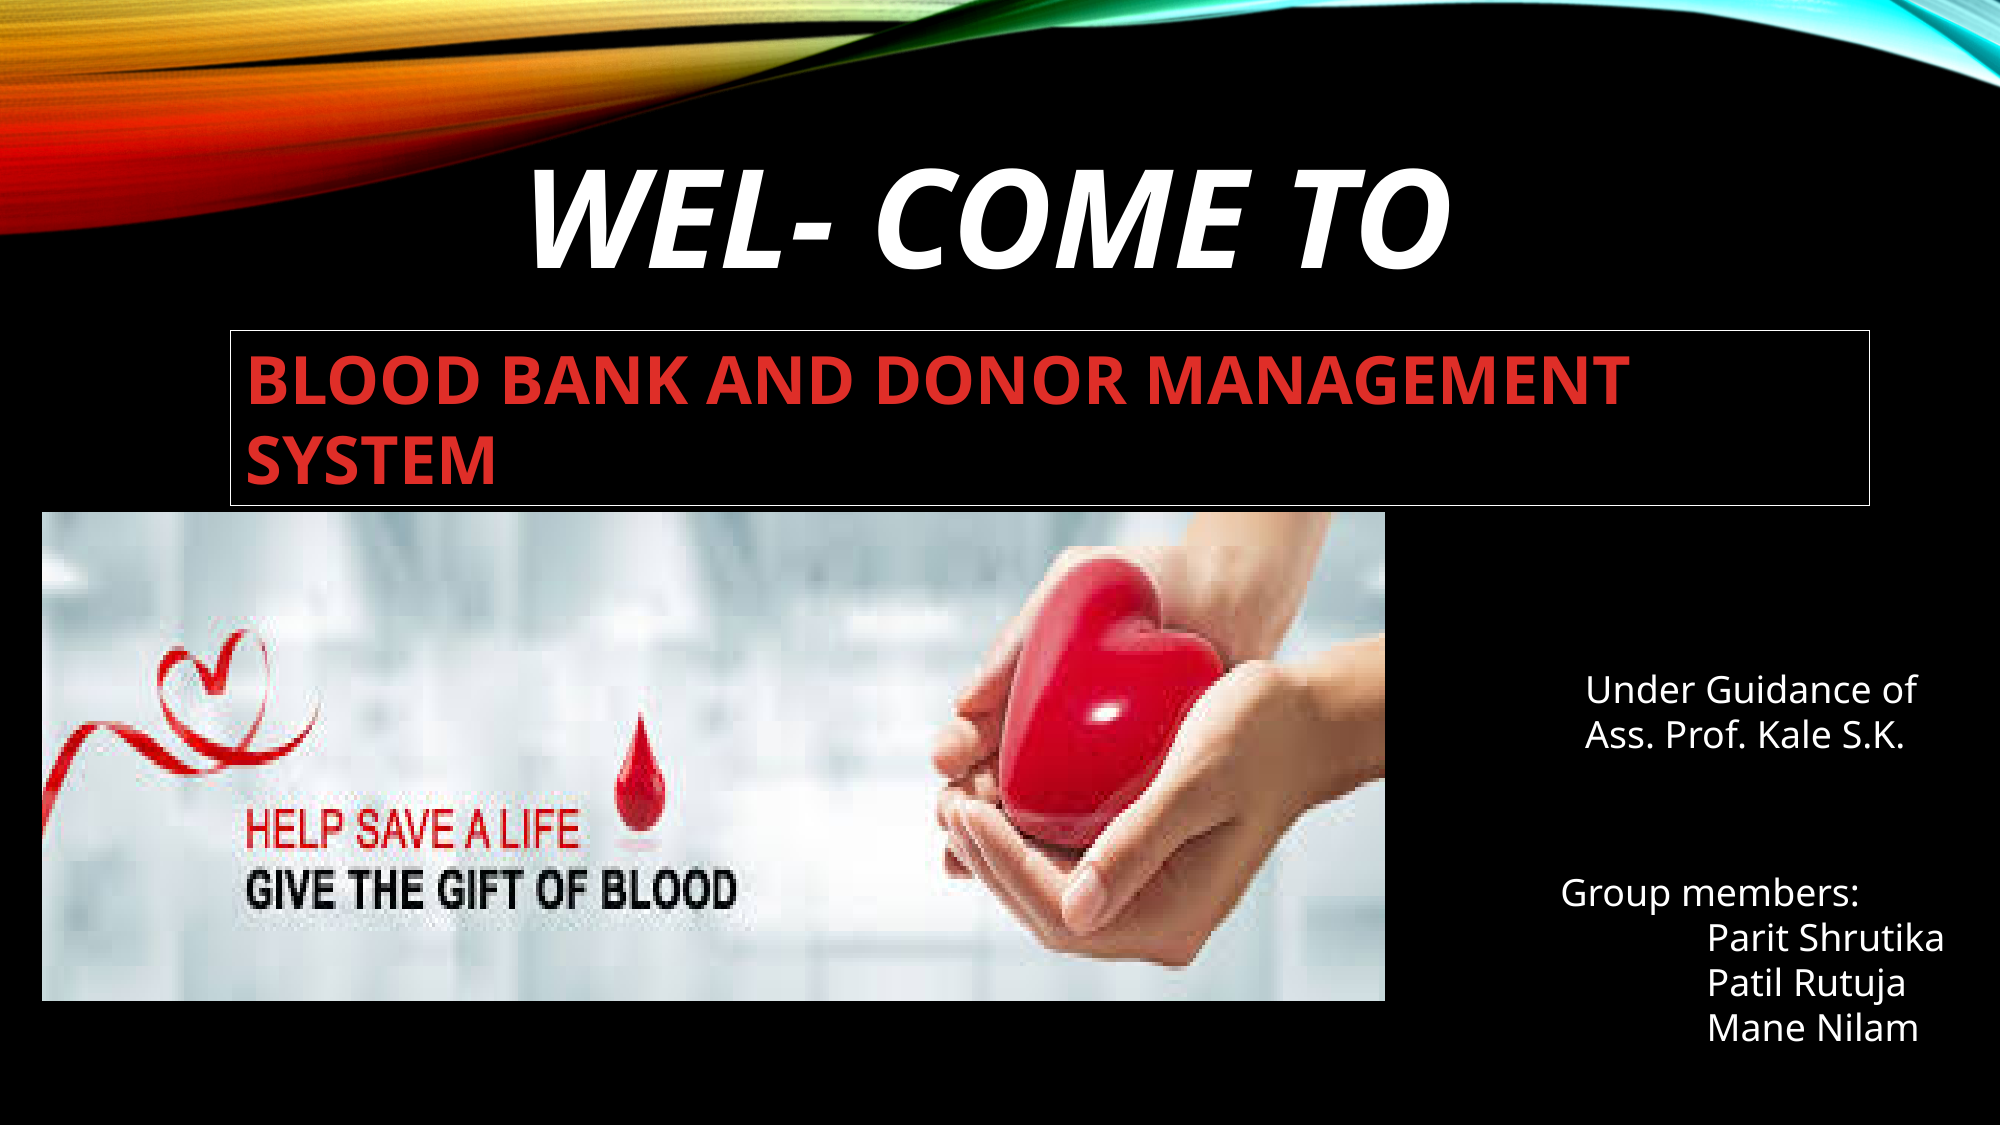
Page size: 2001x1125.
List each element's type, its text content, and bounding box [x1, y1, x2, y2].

text_box Under Guidance of Ass. Prof. Kale S.K. [1570, 658, 1958, 764]
picture [41, 511, 1385, 1002]
text_box [0, 1, 1978, 1097]
picture [0, 0, 2000, 237]
